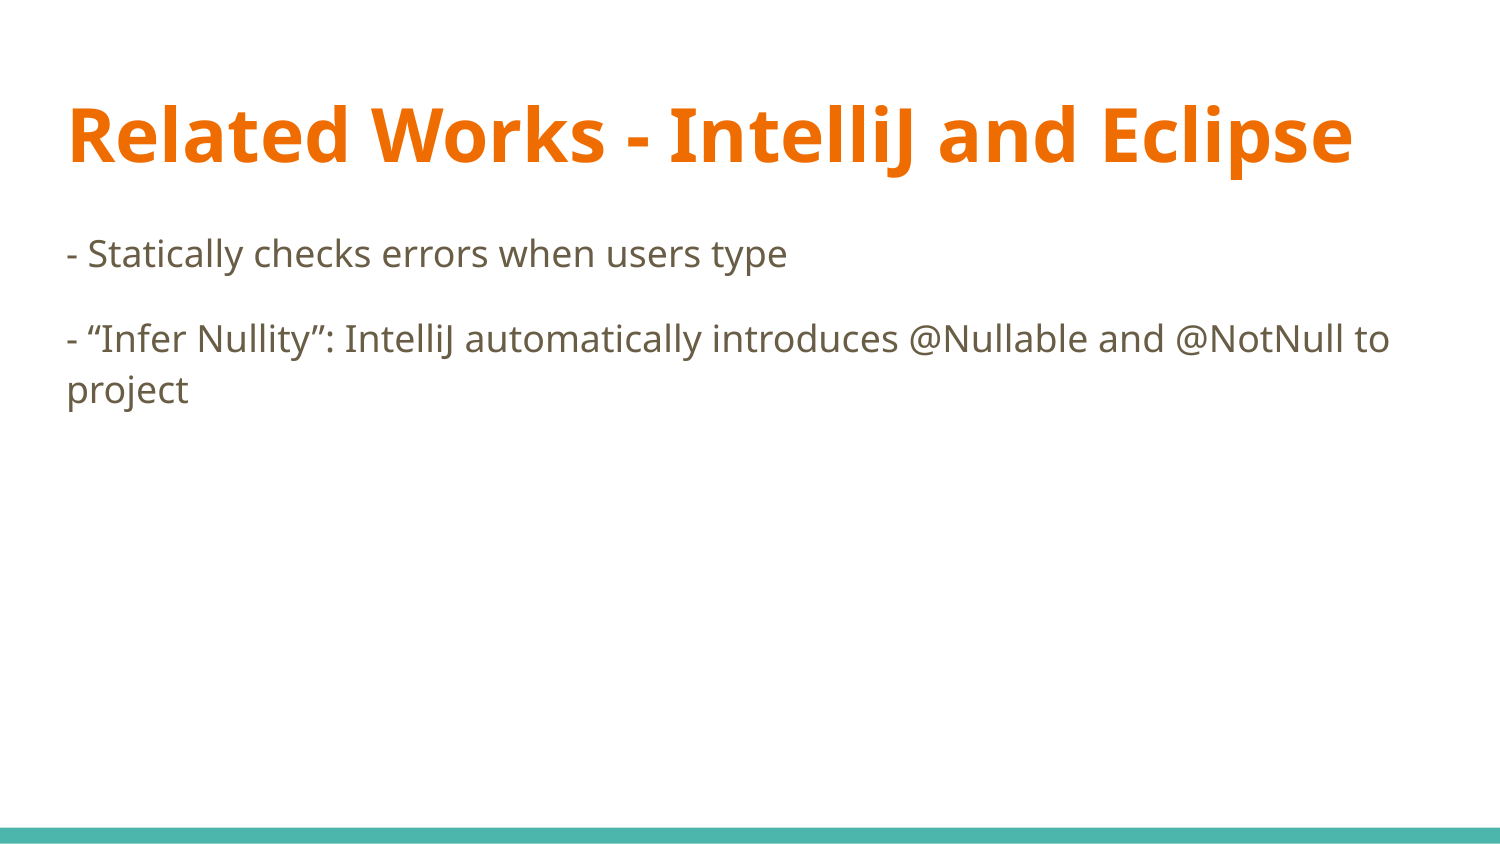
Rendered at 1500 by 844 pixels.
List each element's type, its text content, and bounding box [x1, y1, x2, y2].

title Related Works - IntelliJ and Eclipse [51, 72, 1449, 189]
list - Statically checks errors when users type - “Infer Nullity”: IntelliJ automatically introduces @Nullable and @NotNull to project [51, 207, 1449, 750]
